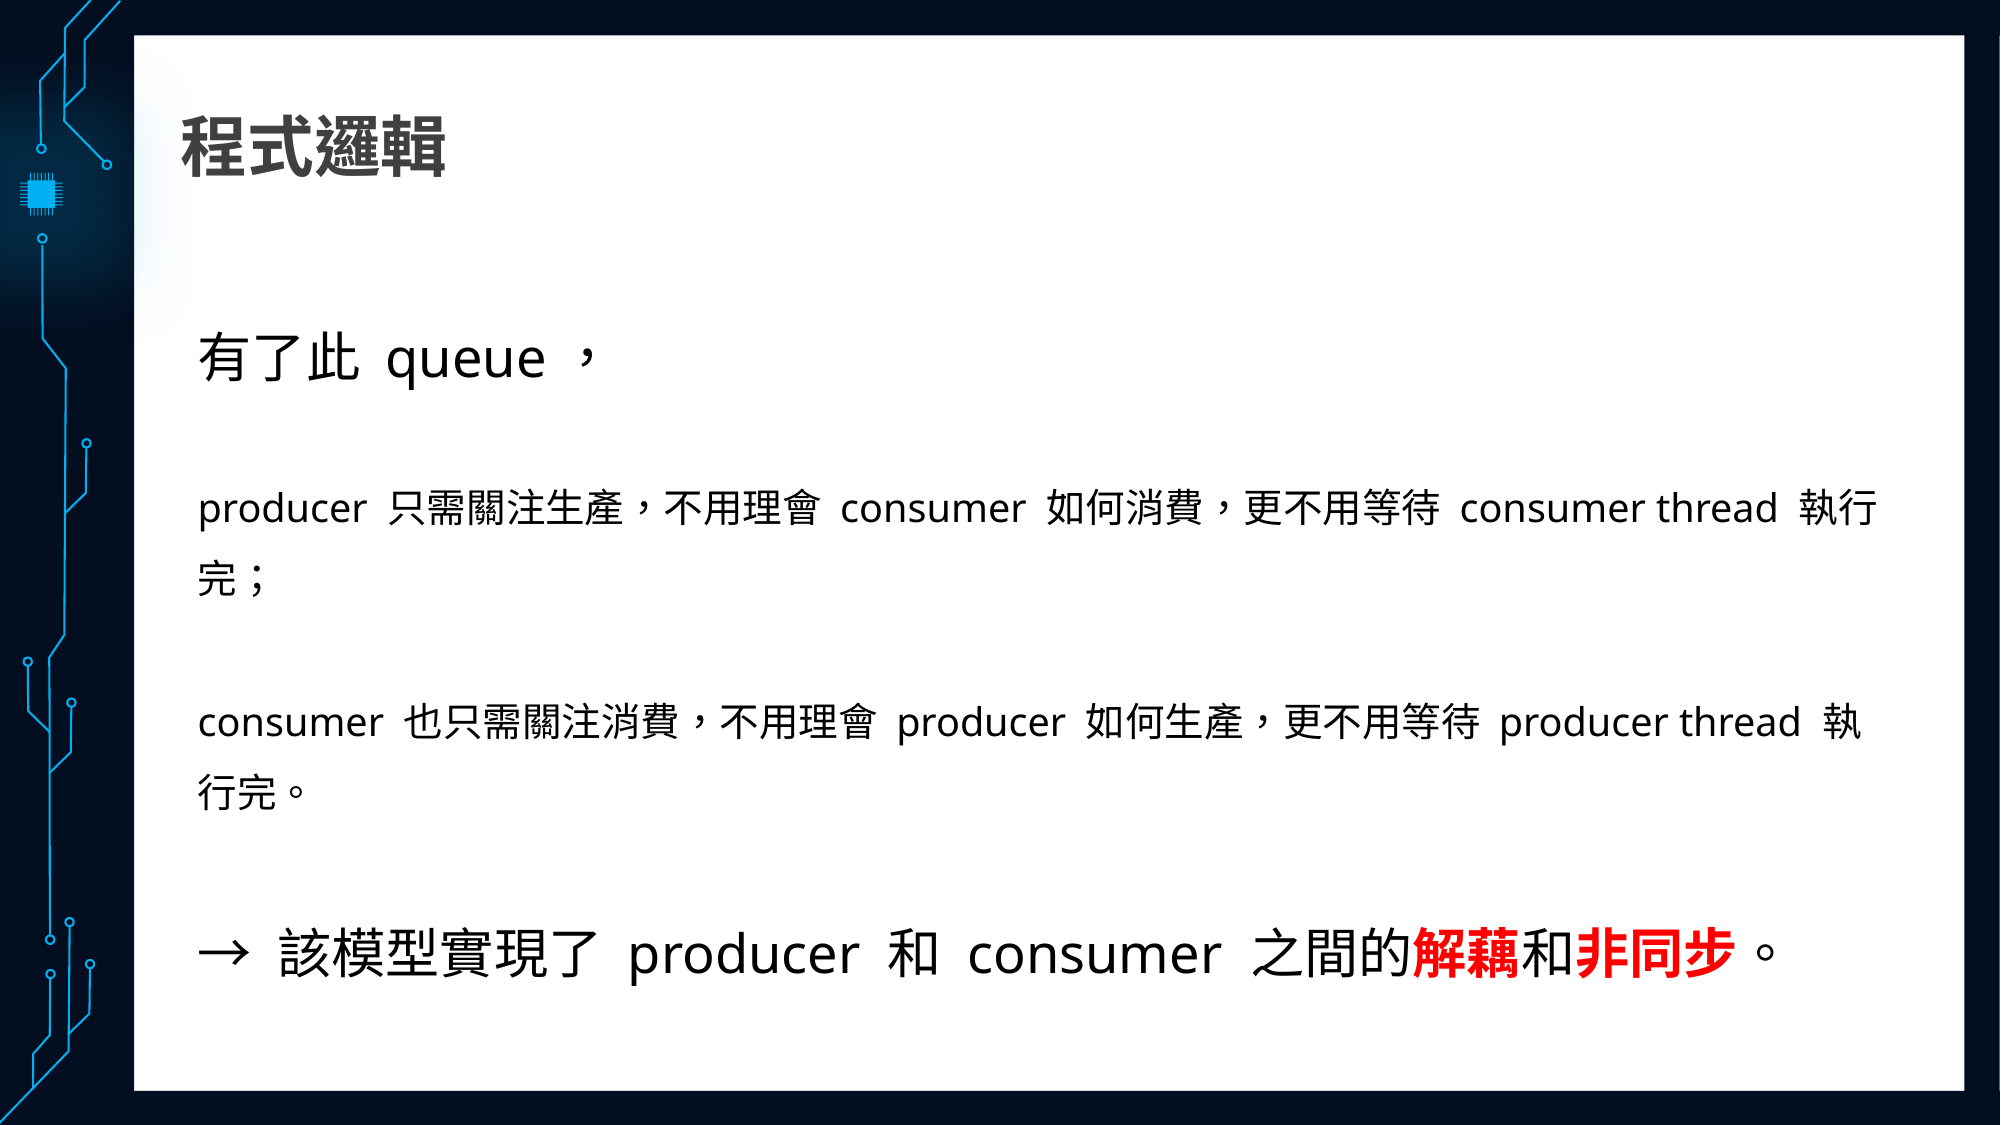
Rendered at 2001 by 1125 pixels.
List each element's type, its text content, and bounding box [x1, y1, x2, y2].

text_box 程式邏輯 [165, 57, 492, 193]
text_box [0, 234, 95, 1123]
text_box [0, 0, 2000, 1125]
text_box [19, 172, 64, 216]
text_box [37, 0, 121, 170]
text_box 有了此 queue， producer 只需關注生產，不用理會 consumer 如何消費，更不用等待 consumer thread 執行完； consumer 也只需關注消費，不用理會 producer 如何生產，更不用等待 producer thread 執行完。 → 該模型實現了 producer 和 consumer 之間的解藕和非同步。 [182, 283, 1915, 992]
